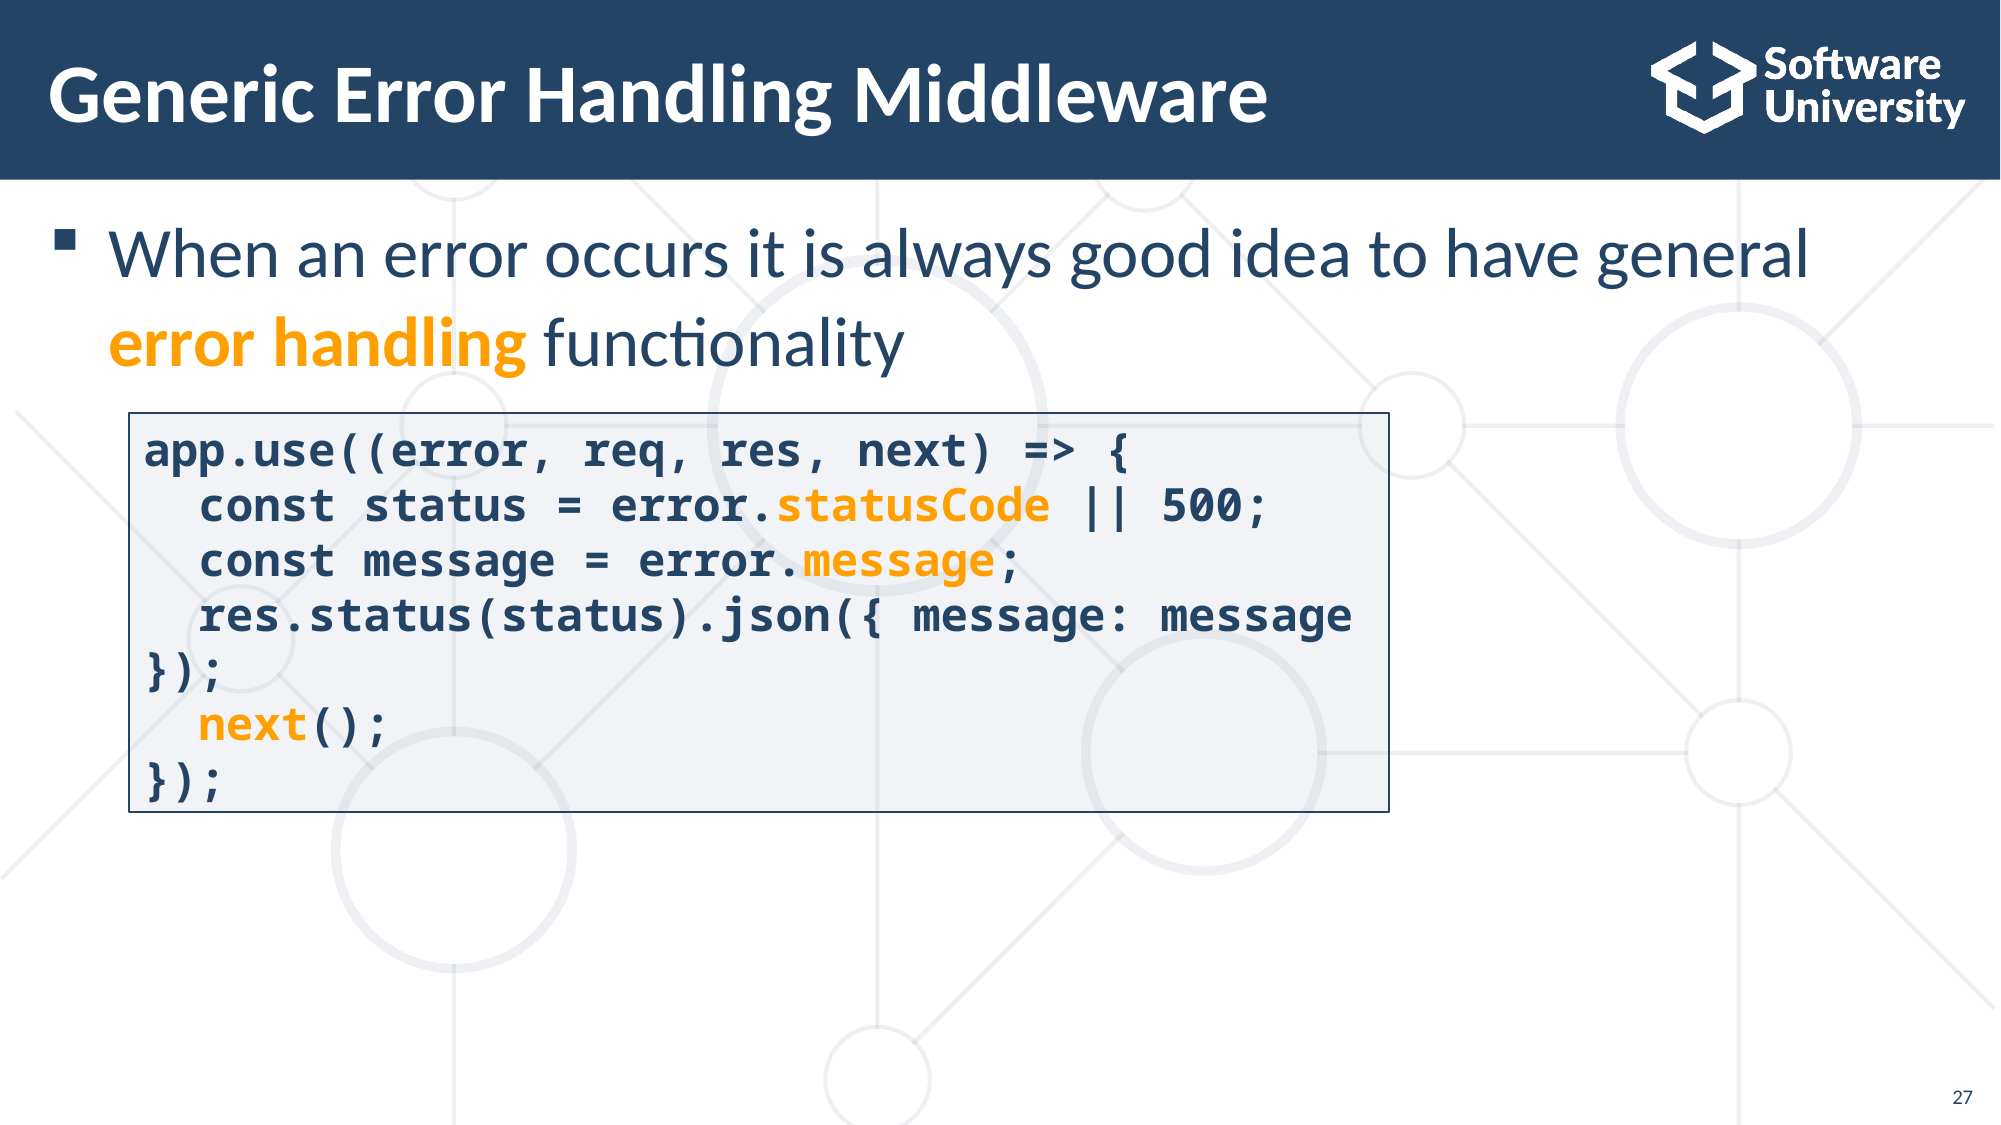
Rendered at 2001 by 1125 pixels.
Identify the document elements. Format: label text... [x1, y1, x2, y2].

slide_number 27 [1927, 1067, 1989, 1117]
title Generic Error Handling Middleware [31, 16, 1625, 162]
picture [1651, 41, 1966, 134]
list When an error occurs it is always good idea to have general error handling functionality [31, 196, 1970, 1023]
text_box app.use((error, req, res, next) => { const status = error.statusCode || 500; const message = error.message; res.status(status).json({ message: message }); next(); }); [128, 412, 1390, 813]
